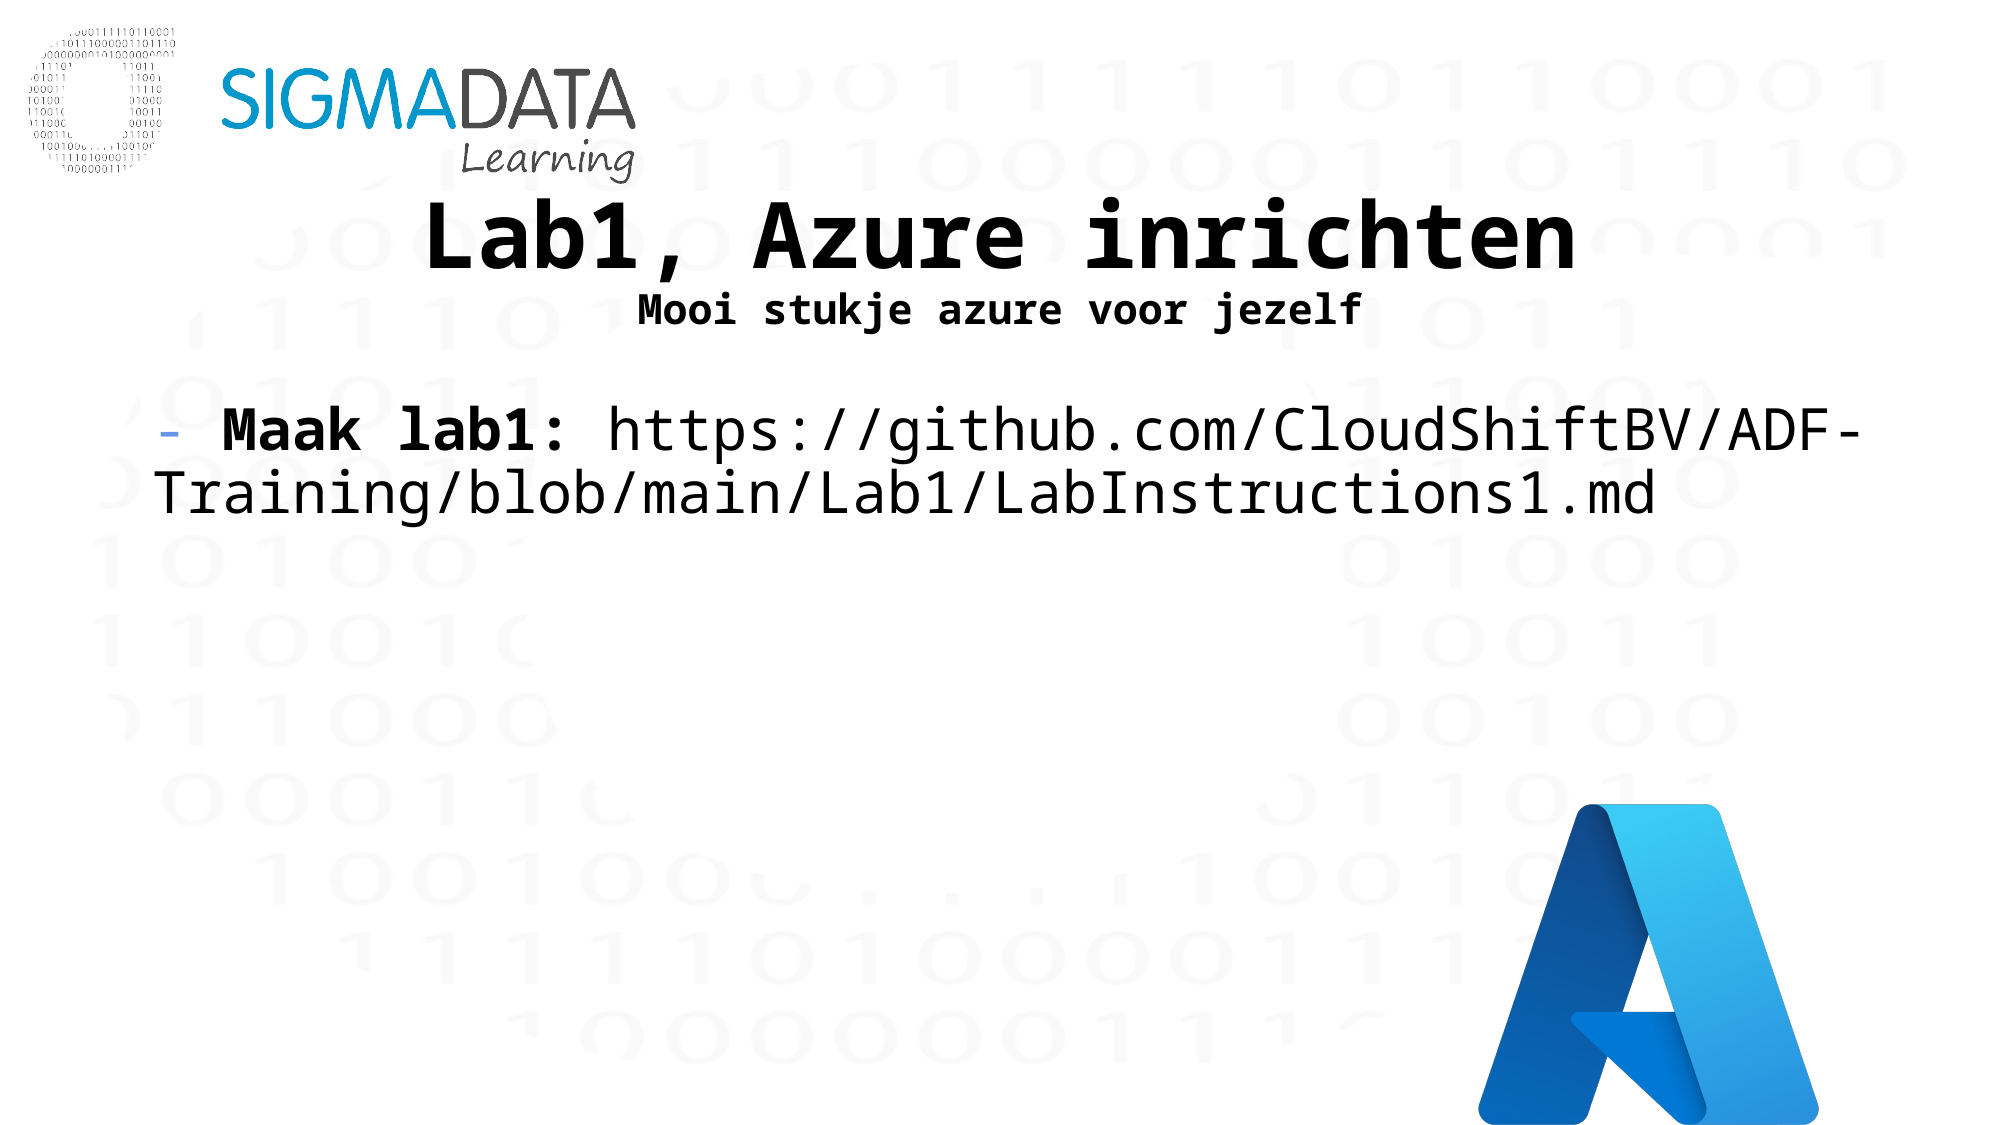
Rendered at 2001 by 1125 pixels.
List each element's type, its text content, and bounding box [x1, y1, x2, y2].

text_box - Maak lab1: https://github.com/CloudShiftBV/ADF-Training/blob/main/Lab1/LabInstructions1.md [137, 392, 1930, 1014]
picture [1462, 779, 1834, 1125]
picture [28, 28, 636, 184]
title Lab1, Azure inrichten Mooi stukje azure voor jezelf [137, 152, 1863, 371]
